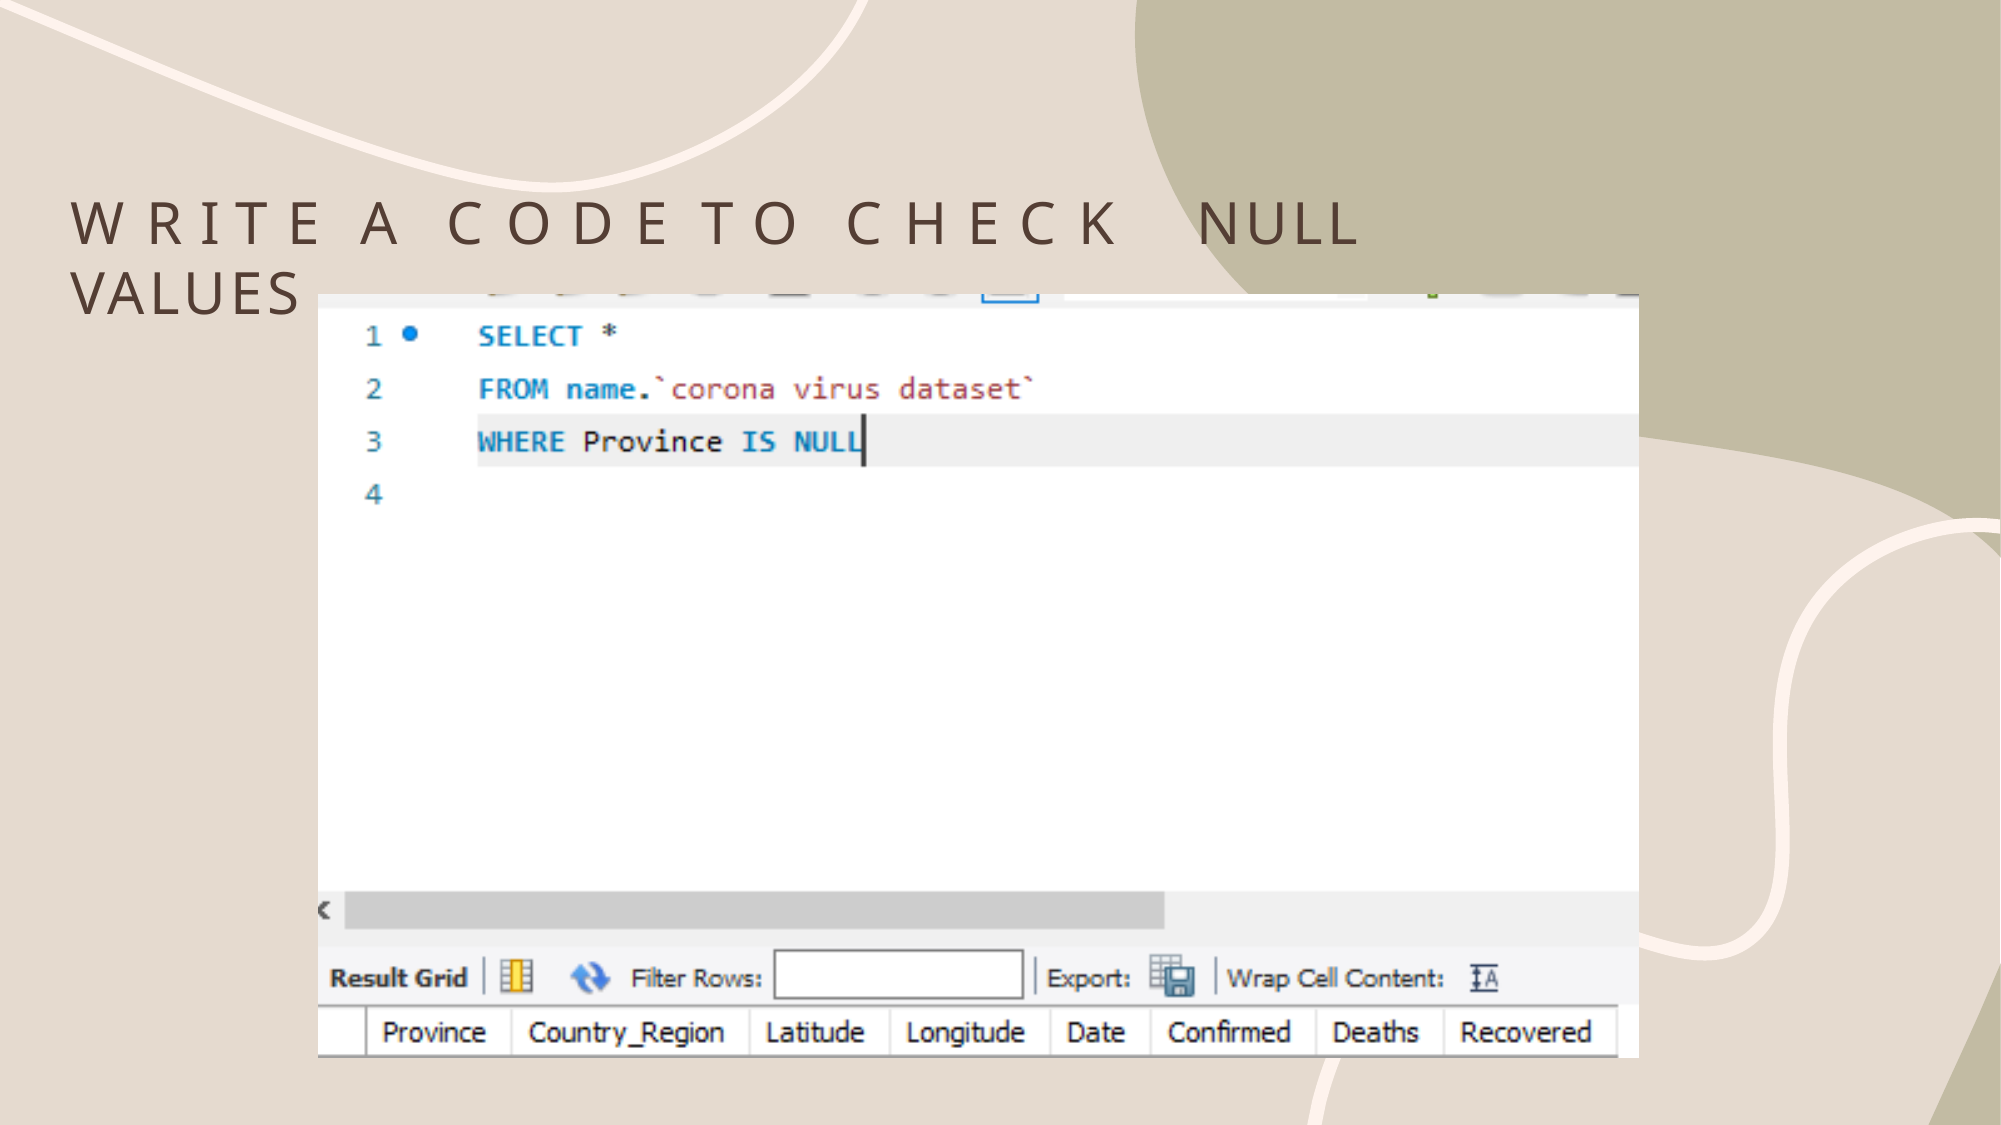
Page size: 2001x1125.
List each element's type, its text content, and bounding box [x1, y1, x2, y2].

text_box W R I T E A C O D E T O C H E C K NULL VALUES [54, 178, 1689, 334]
picture [318, 294, 1639, 1058]
